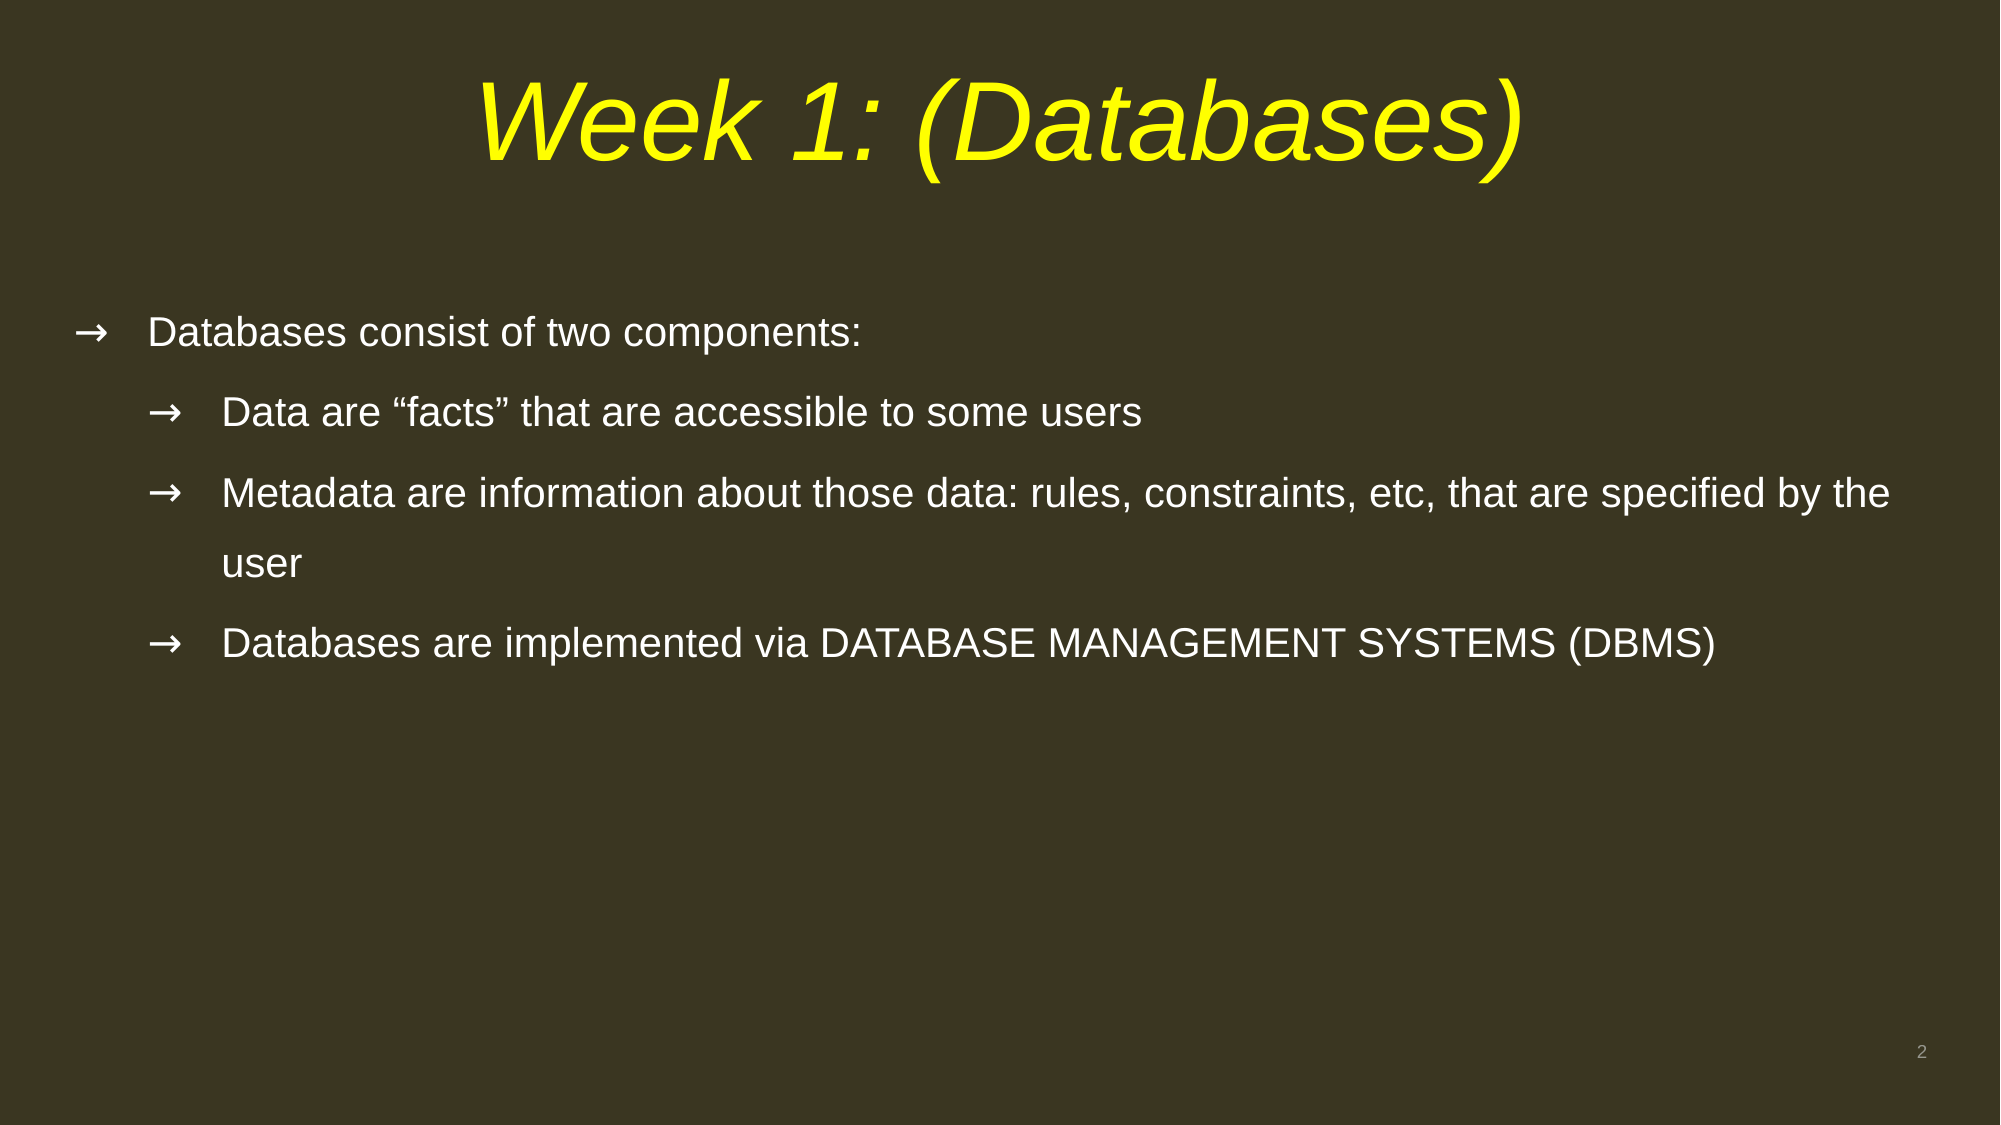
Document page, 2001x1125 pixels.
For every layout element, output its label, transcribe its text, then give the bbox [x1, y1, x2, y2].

title Week 1: (Databases) [73, 63, 1928, 251]
slide_number 2 [1679, 1009, 1928, 1092]
list Databases consist of two components: Data are “facts” that are accessible to some users Metadata are information about those data: rules, constraints, etc, that are specified by the user Databases are implemented via DATABASE MANAGEMENT SYSTEMS (DBMS) [73, 284, 1927, 1062]
